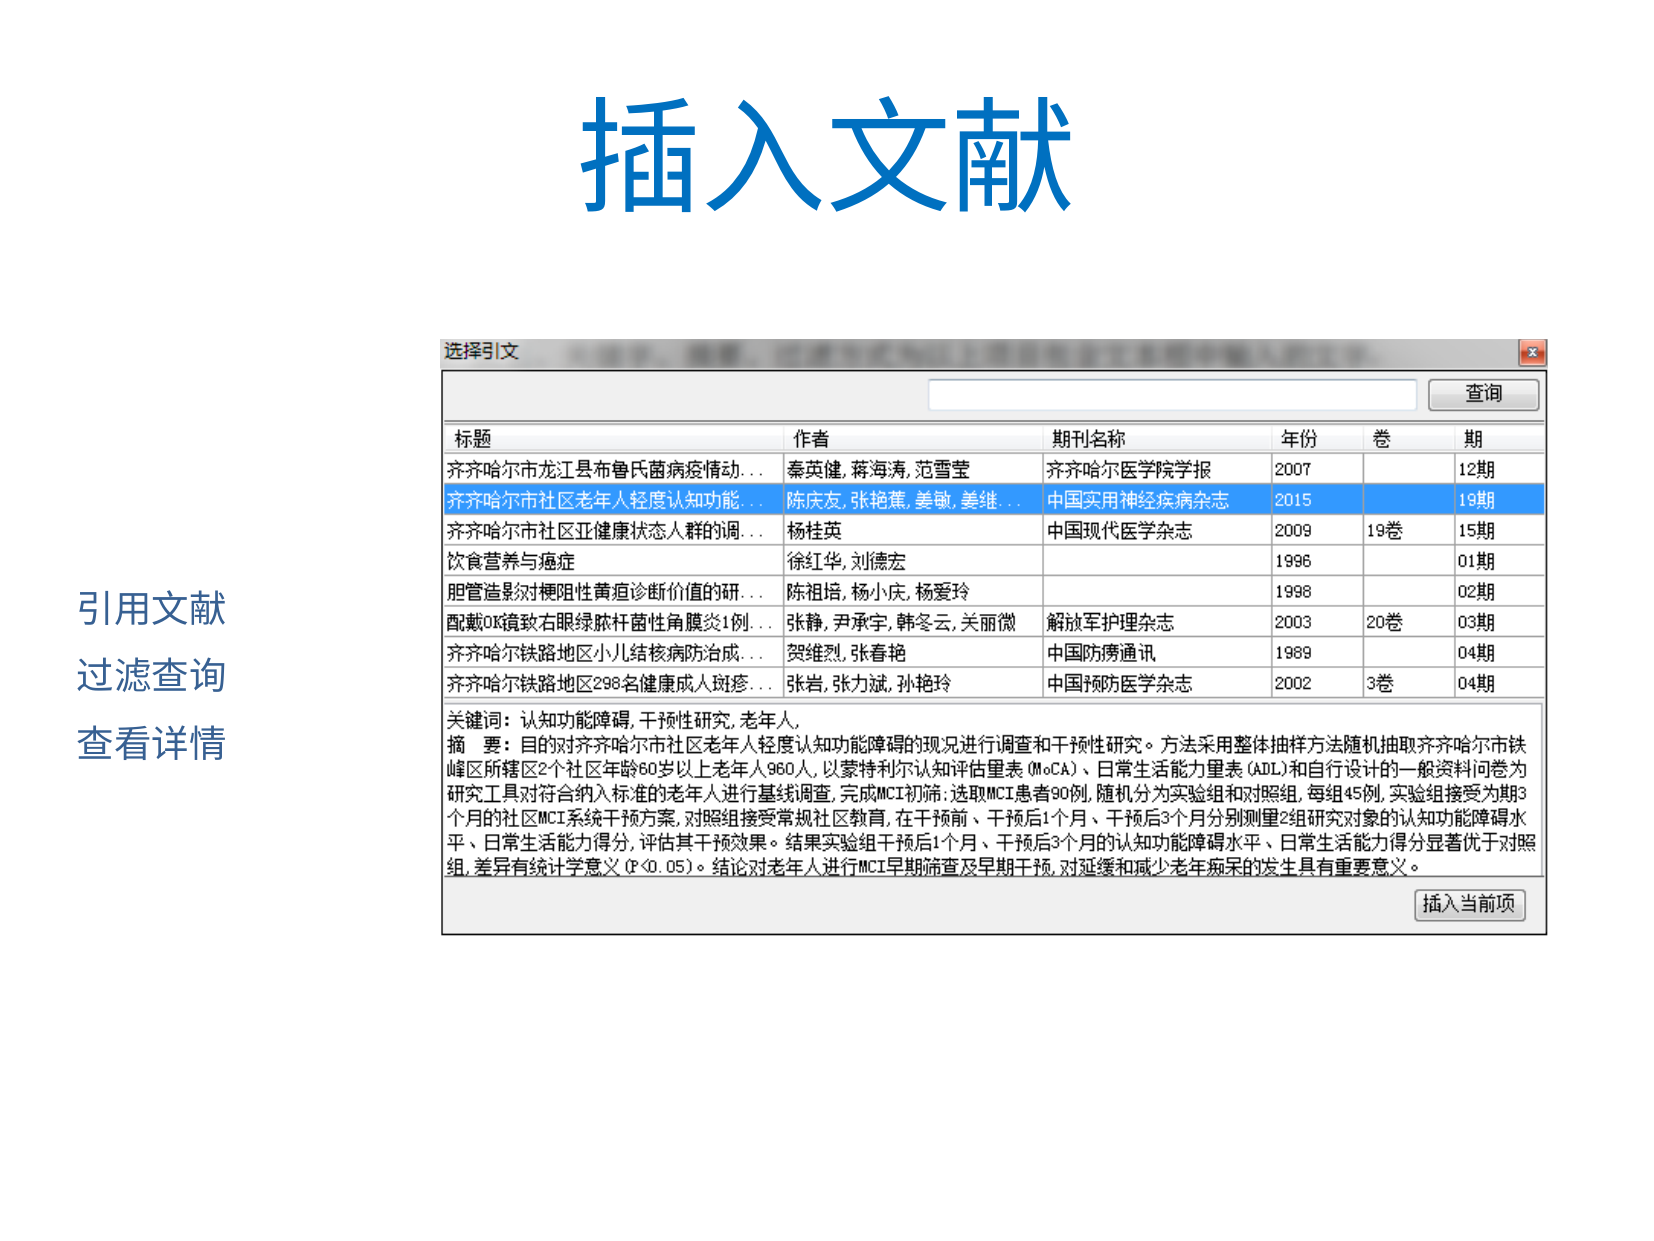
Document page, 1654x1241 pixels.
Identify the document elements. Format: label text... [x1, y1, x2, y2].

picture [439, 338, 1549, 937]
title 插入文献 [82, 49, 1571, 257]
list 引用文献 过滤查询 查看详情 [76, 303, 804, 1023]
